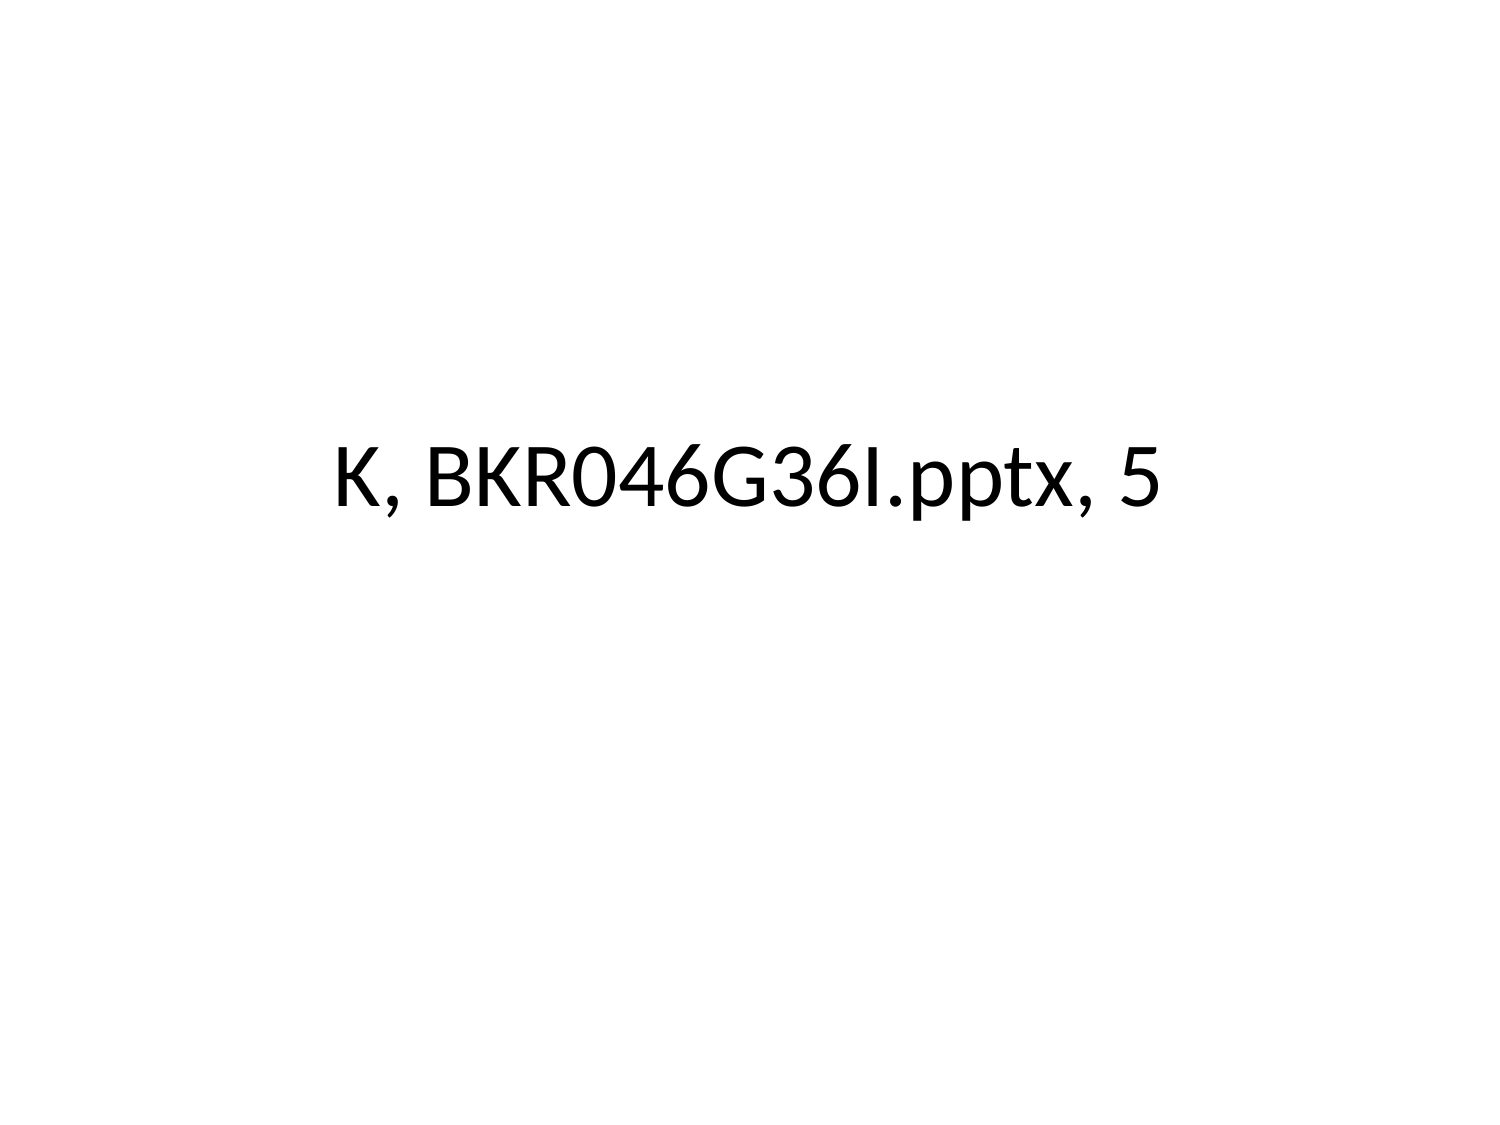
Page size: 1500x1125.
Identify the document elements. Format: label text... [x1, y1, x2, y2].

title K, BKR046G36I.pptx, 5 [112, 349, 1388, 591]
